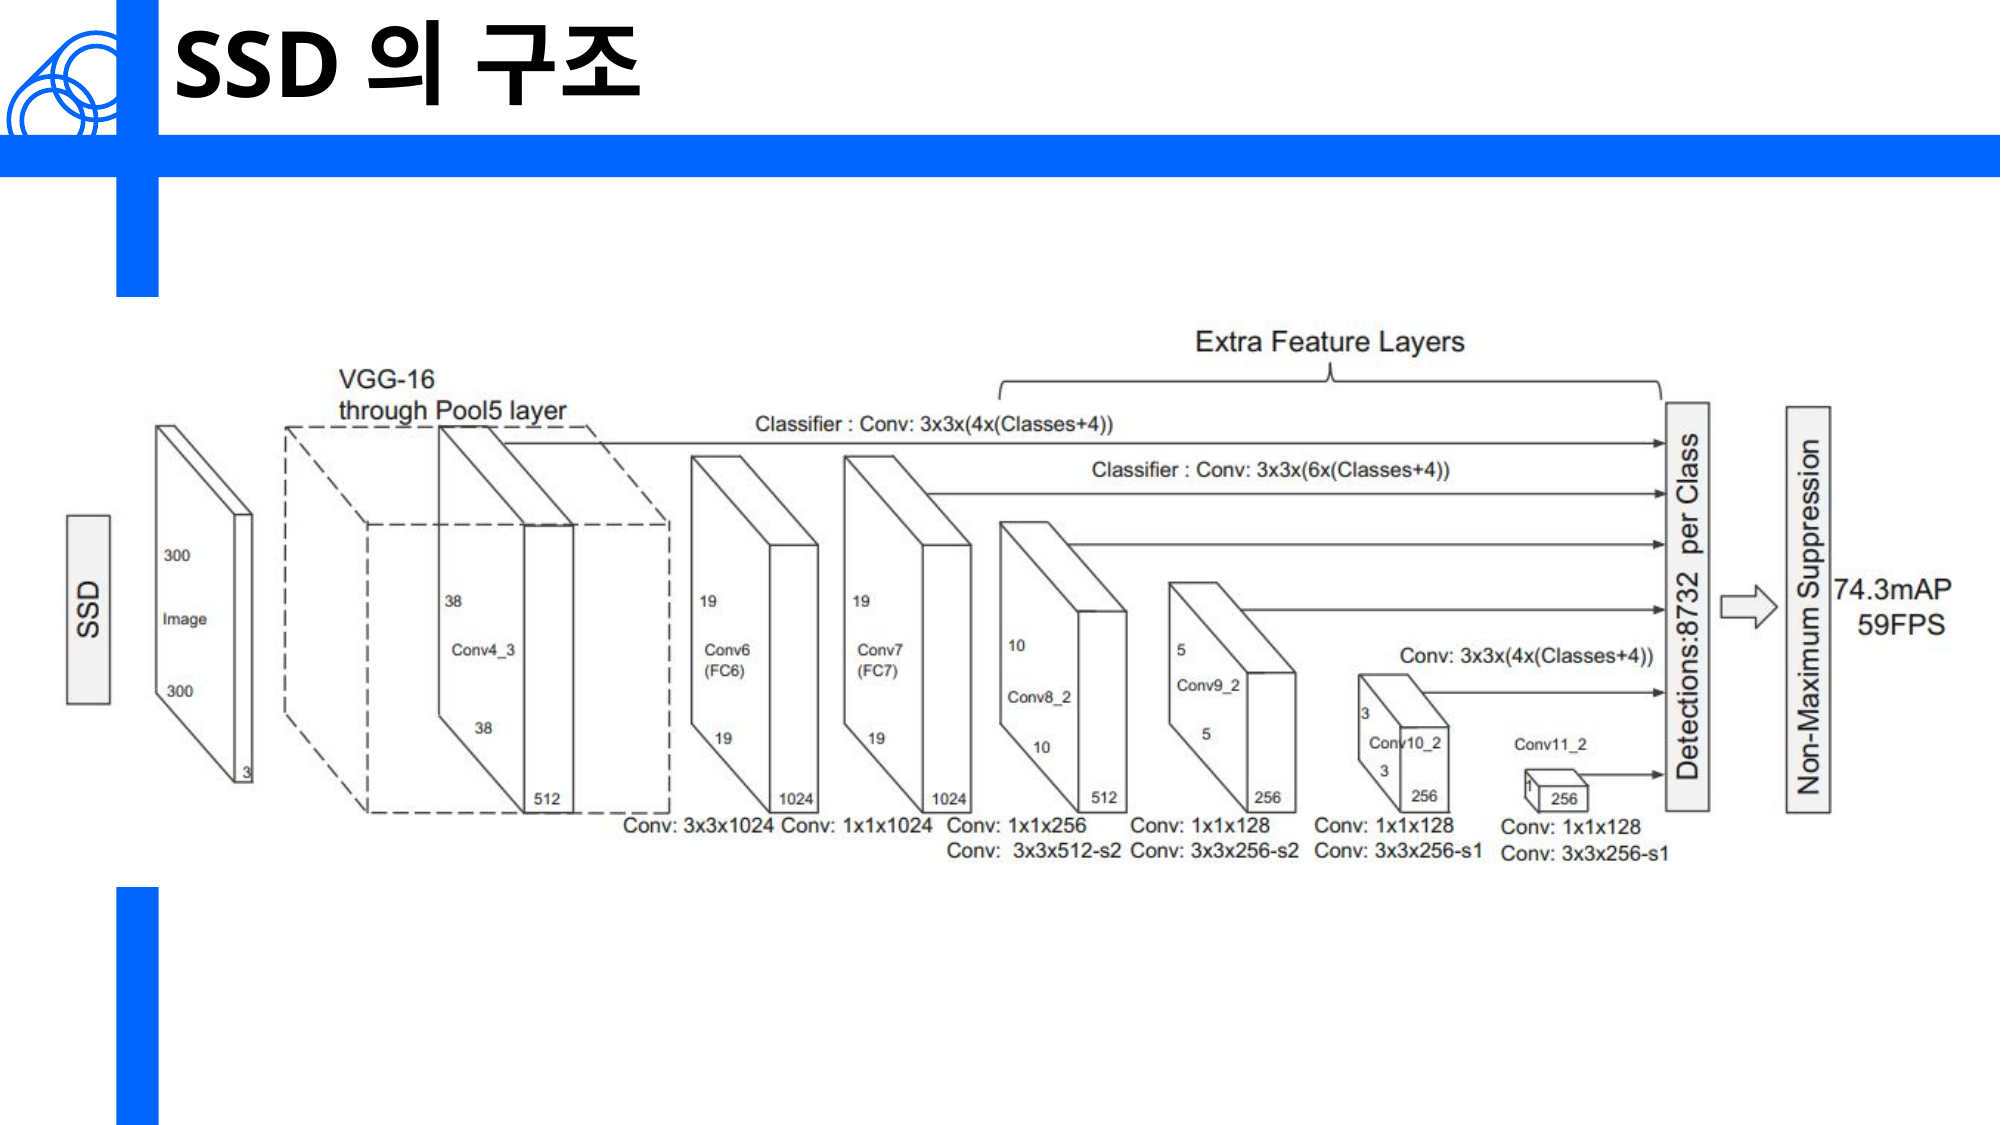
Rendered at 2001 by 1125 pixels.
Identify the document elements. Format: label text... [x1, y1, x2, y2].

title SSD의 구조 [158, 0, 1303, 135]
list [56, 297, 1971, 887]
